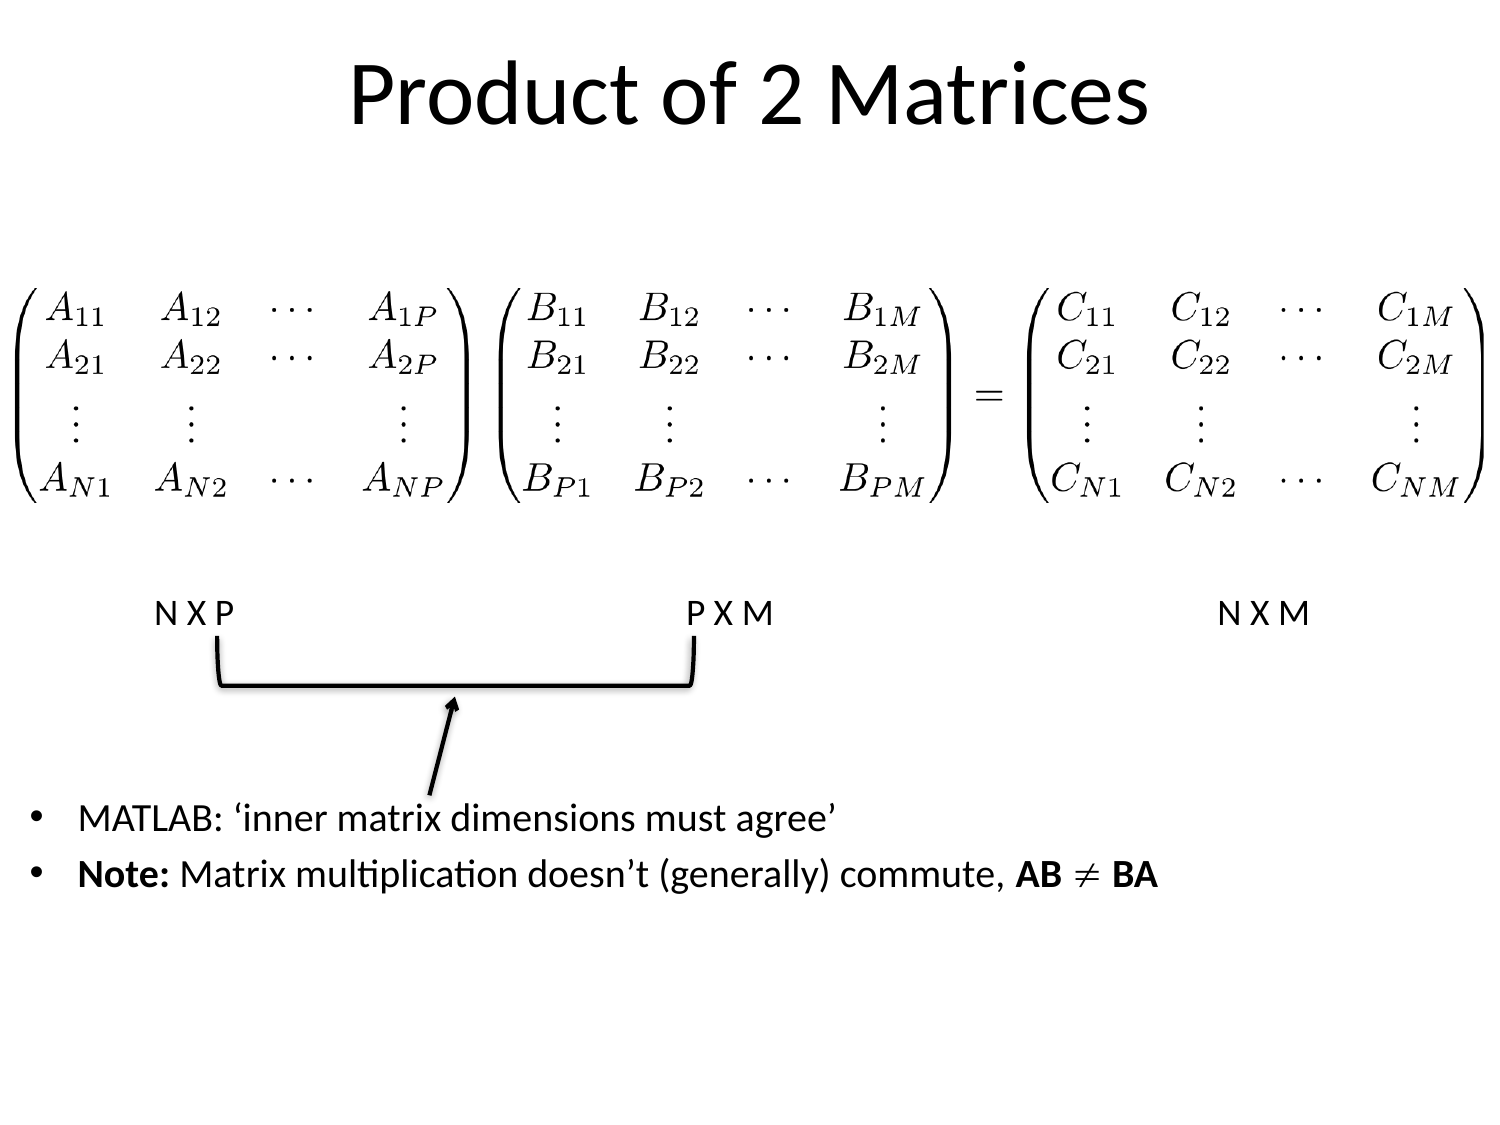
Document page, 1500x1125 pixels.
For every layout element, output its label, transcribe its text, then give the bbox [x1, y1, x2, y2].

picture [14, 287, 1484, 503]
text_box N X P [139, 580, 250, 641]
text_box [429, 696, 456, 796]
title Product of 2 Matrices [74, 0, 1426, 182]
text_box N X M [1202, 580, 1326, 641]
list MATLAB: ‘inner matrix dimensions must agree’ Note: Matrix multiplication doesn’t (generally) commute, AB  BA [14, 783, 1465, 905]
text_box P X M [671, 580, 789, 641]
text_box [215, 635, 697, 688]
